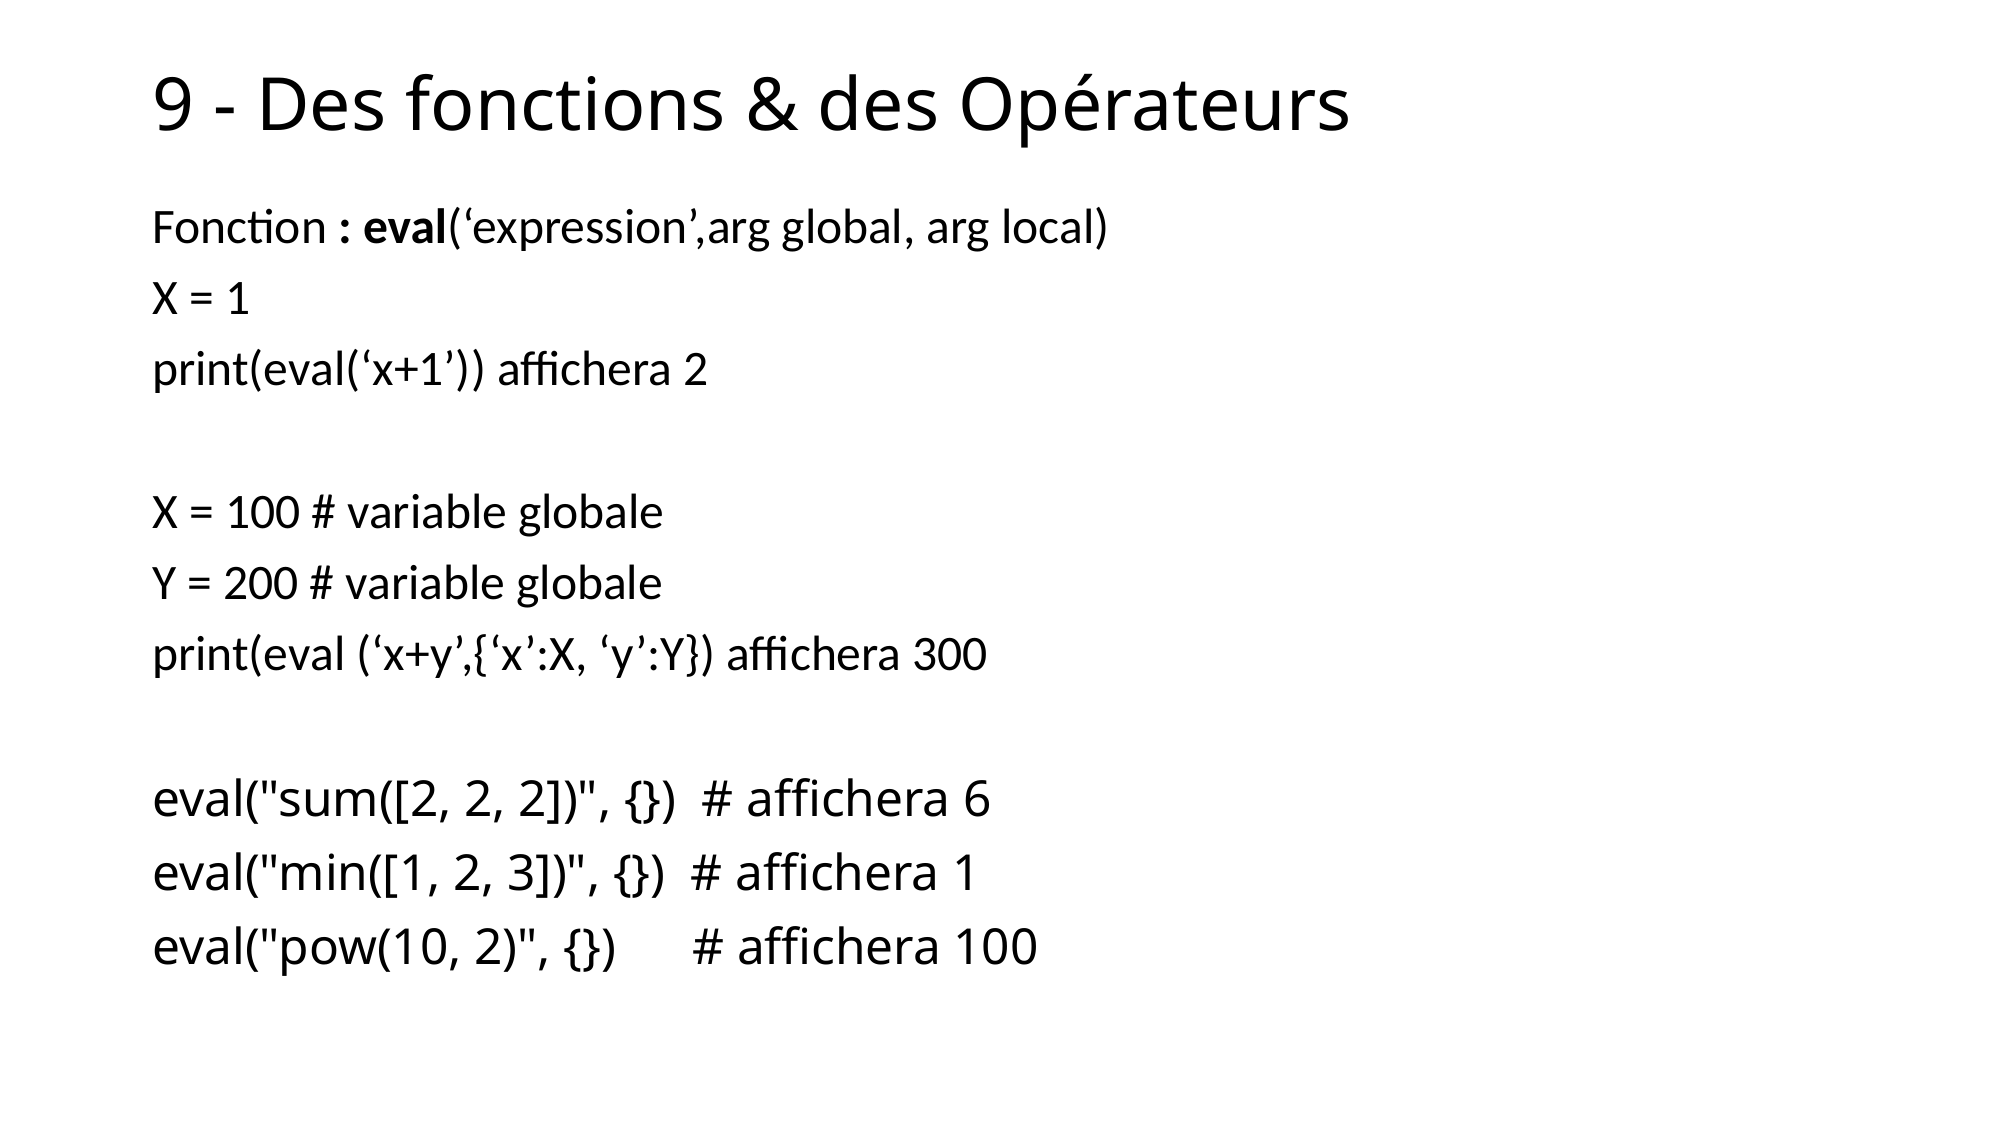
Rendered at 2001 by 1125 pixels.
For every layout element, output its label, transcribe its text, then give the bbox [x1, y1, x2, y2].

title 9 - Des fonctions & des Opérateurs [137, 59, 1863, 155]
list Fonction : eval(‘expression’,arg global, arg local) X = 1 print(eval(‘x+1’)) affichera 2 X = 100 # variable globale Y = 200 # variable globale print(eval (‘x+y’,{‘x’:X, ‘y’:Y}) affichera 300 eval("sum([2, 2, 2])", {}) # affichera 6 eval("min([1, 2, 3])", {}) # affichera 1 eval("pow(10, 2)", {}) # affichera 100 [137, 193, 1863, 984]
